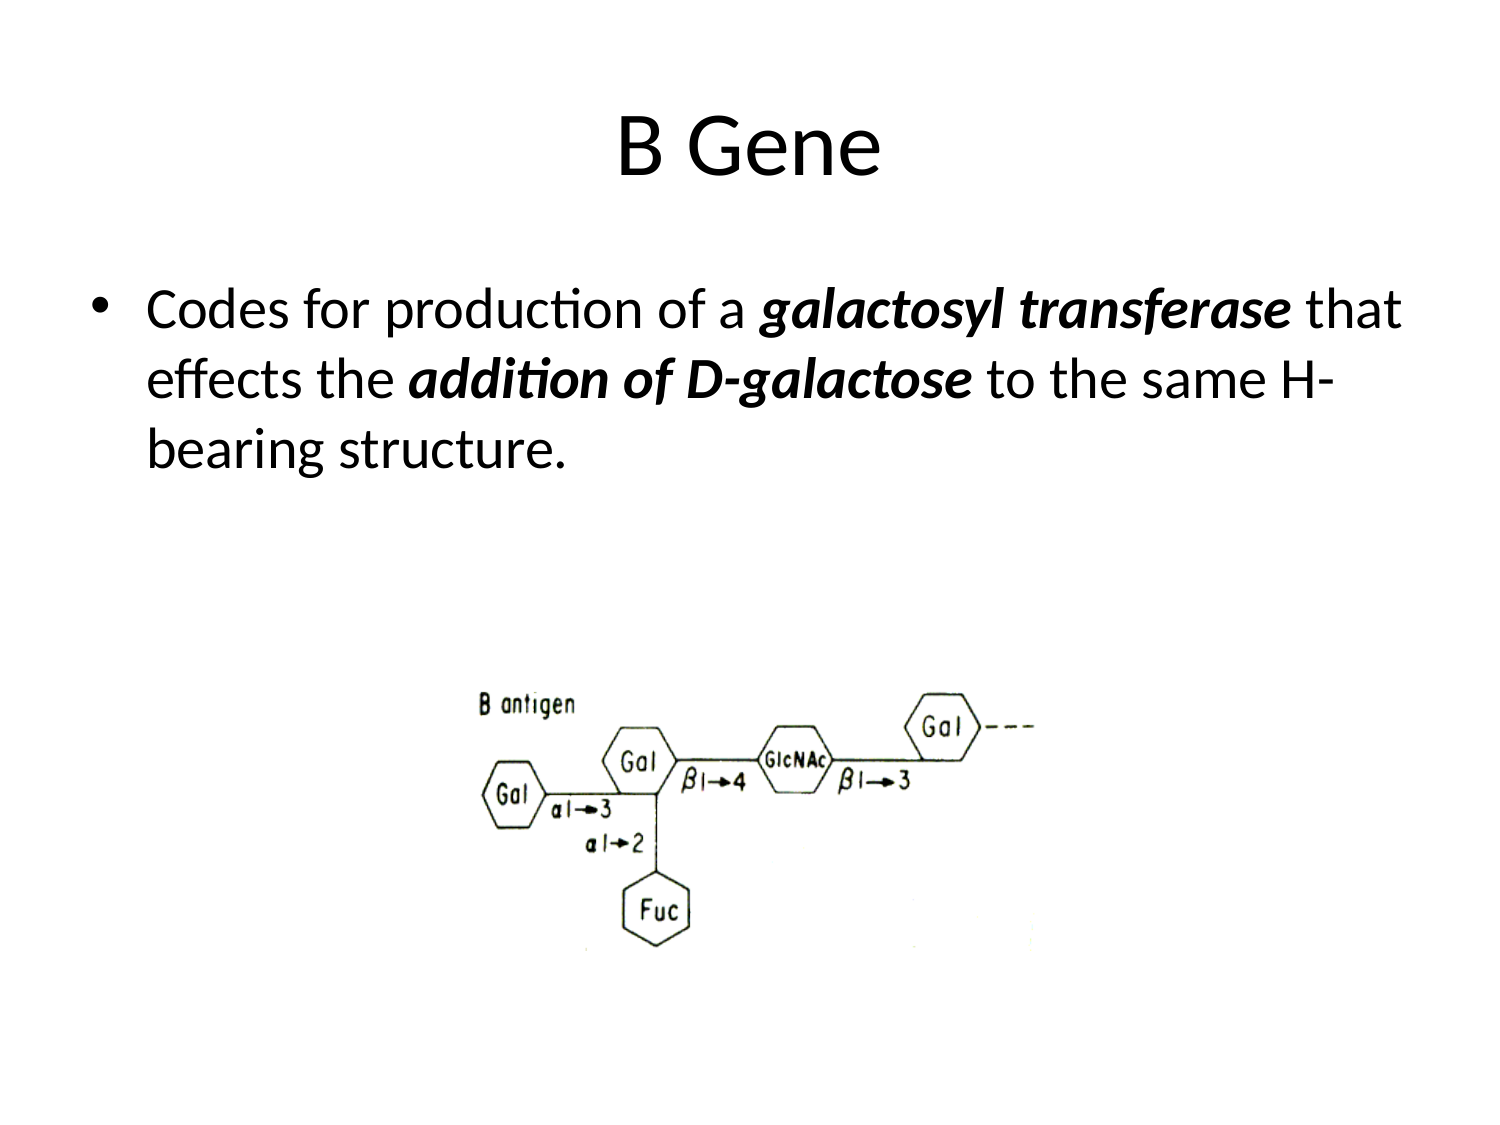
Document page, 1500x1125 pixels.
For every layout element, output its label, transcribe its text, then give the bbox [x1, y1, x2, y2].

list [462, 667, 1038, 951]
list Codes for production of a galactosyl transferase that effects the addition of D-galactose to the same H-bearing structure. [75, 262, 1425, 622]
title B Gene [75, 45, 1425, 233]
